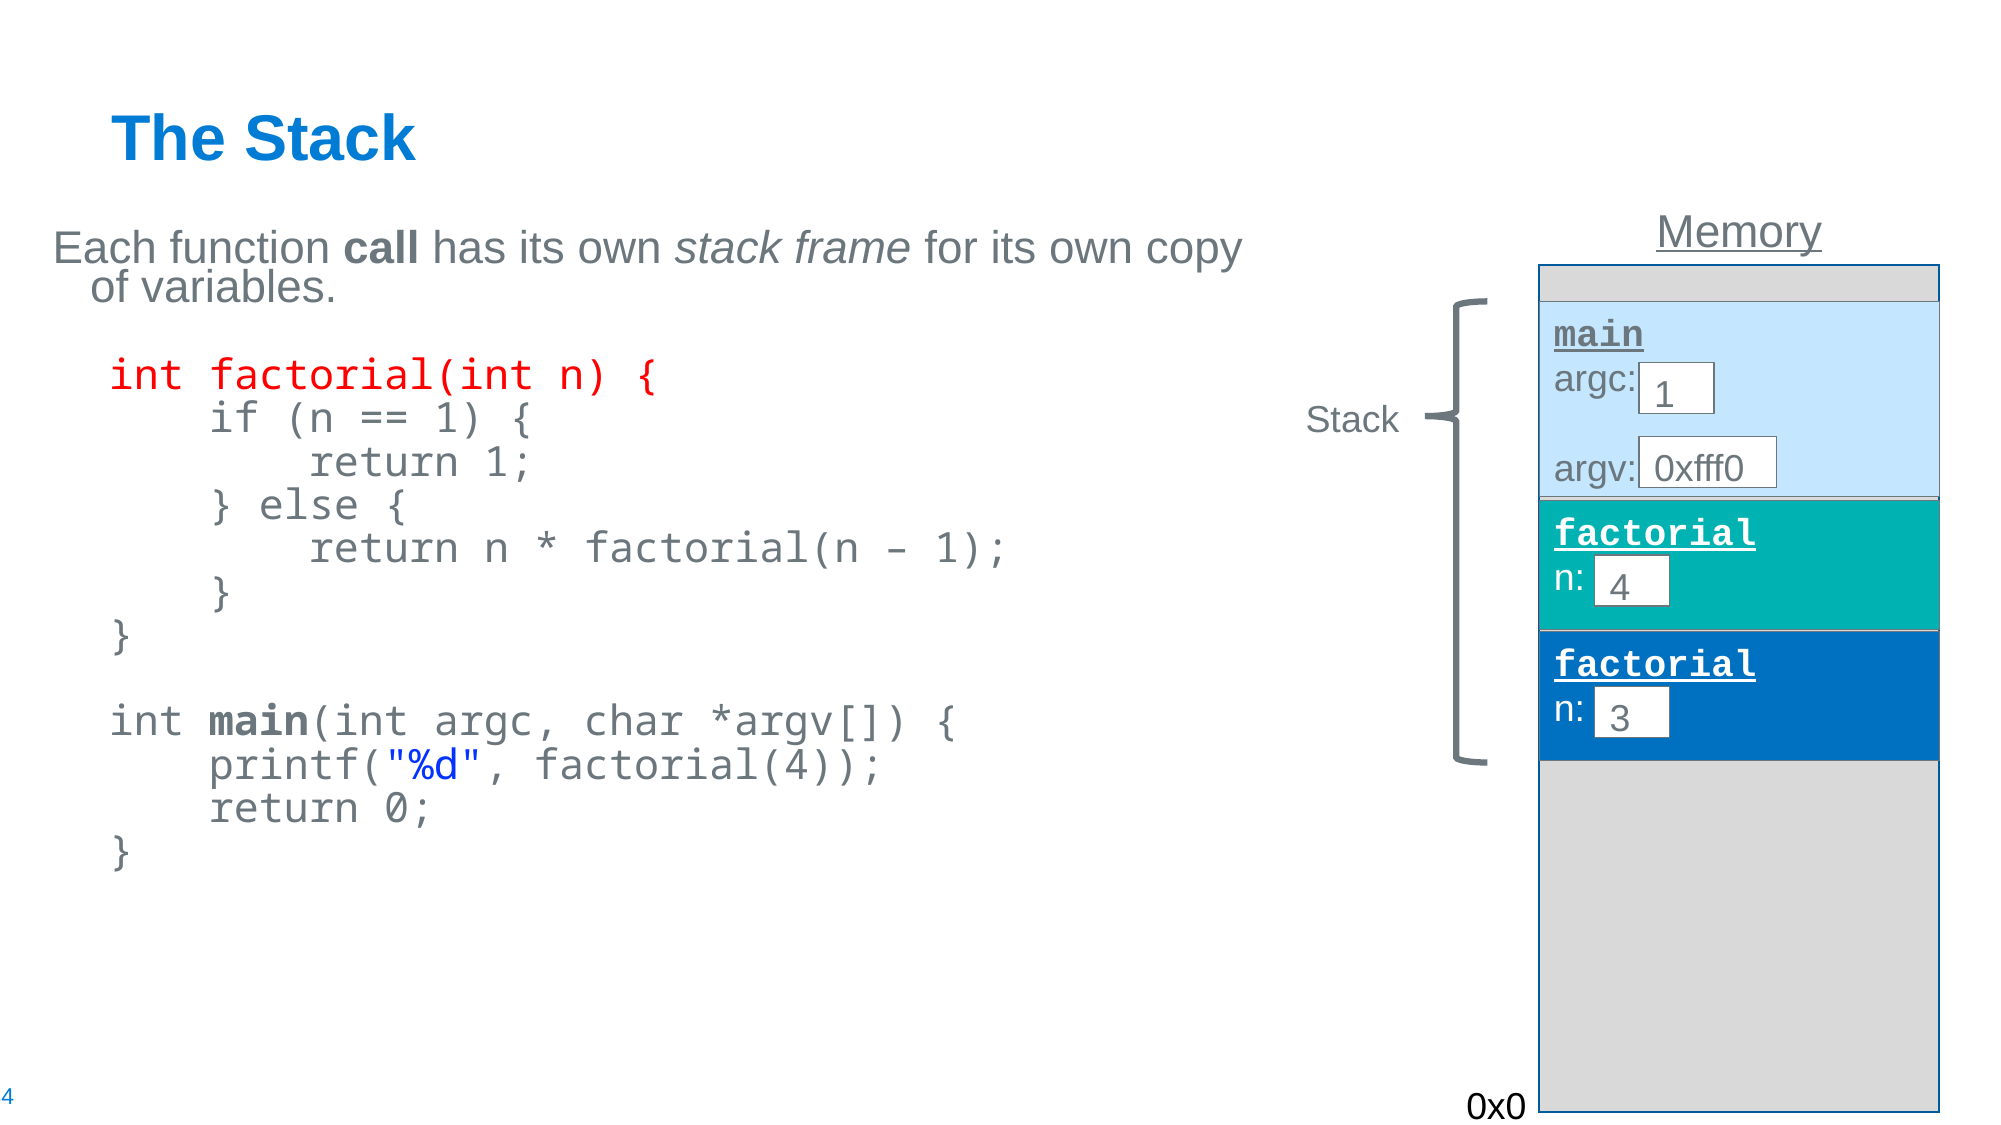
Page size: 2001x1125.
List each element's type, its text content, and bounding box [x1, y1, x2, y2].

text_box 0x0 [1451, 1074, 1542, 1125]
text_box factorial n: [1539, 631, 1940, 761]
text_box Each function call has its own stack frame for its own copy of variables. int factorial(int n) { if (n == 1) { return 1; } else { return n * factorial(n – 1); } } int main(int argc, char *argv[]) { printf("%d", factorial(4)); return 0; } [37, 225, 1281, 1075]
text_box 4 [1594, 555, 1670, 607]
title The Stack [96, 64, 1822, 183]
text_box 1 [1639, 362, 1715, 414]
text_box 3 [1594, 686, 1670, 738]
text_box Stack [1290, 387, 1415, 447]
text_box main argc: argv: [1539, 301, 1940, 497]
text_box [1424, 300, 1488, 764]
text_box Memory [1639, 199, 1840, 264]
text_box factorial n: [1539, 500, 1940, 630]
text_box 0xfff0 [1639, 436, 1777, 488]
text_box [1538, 264, 1940, 1113]
